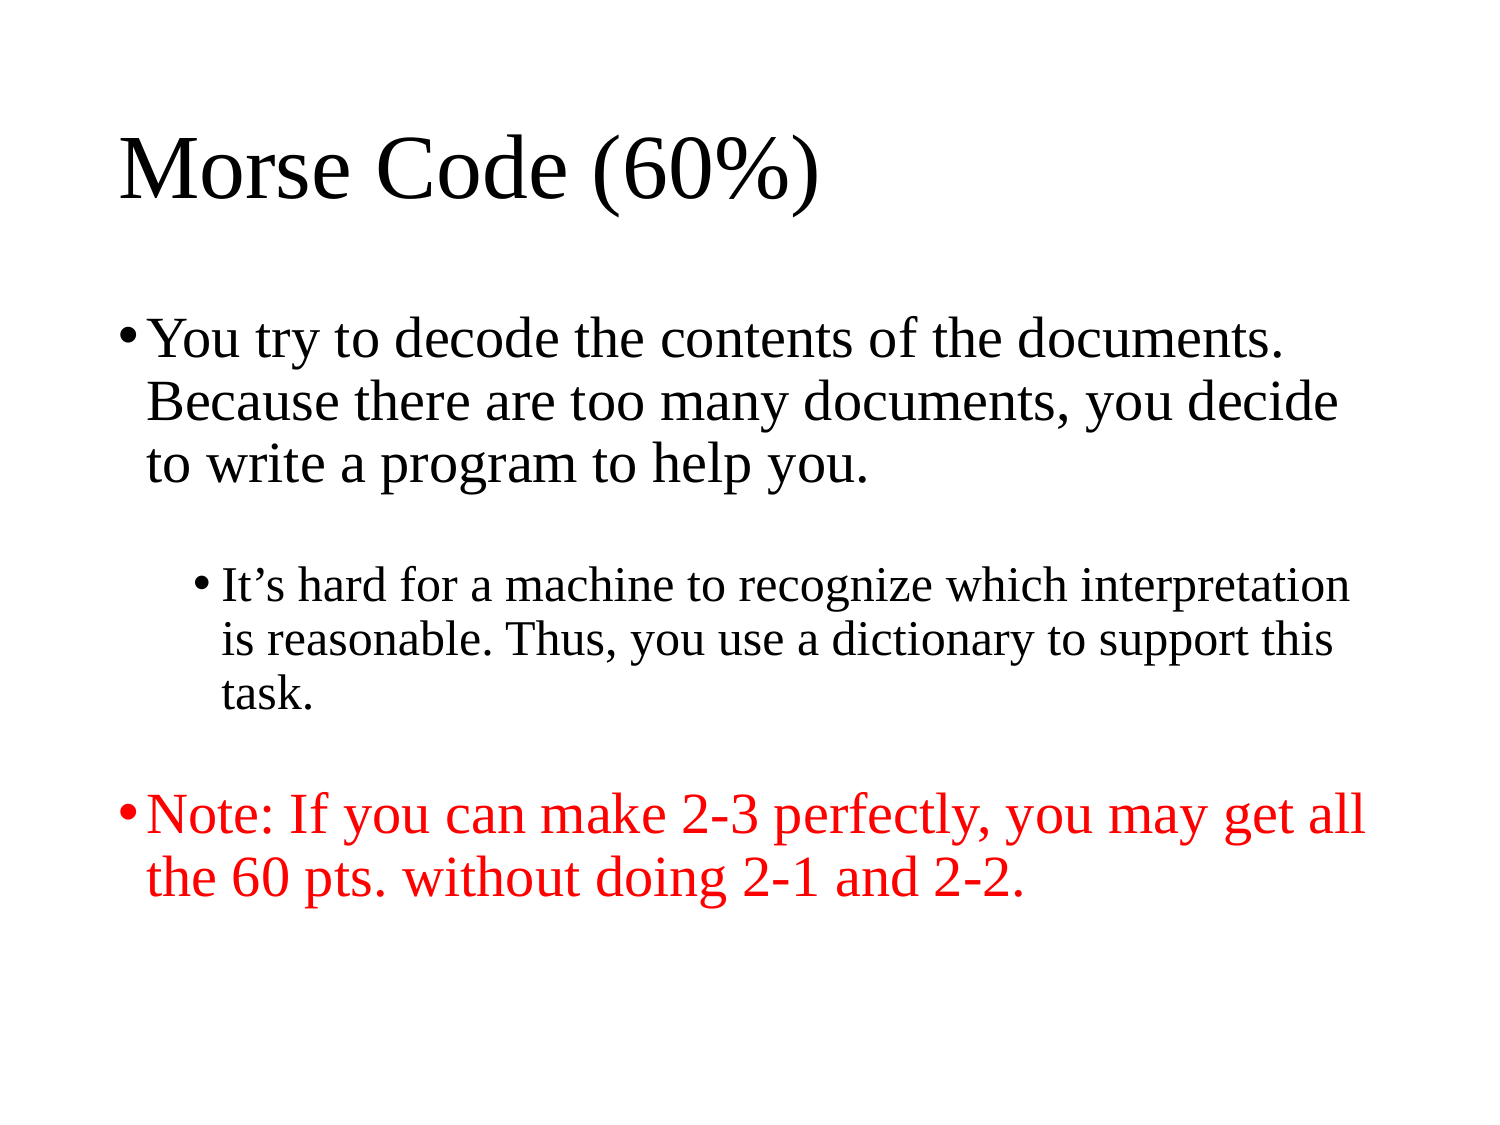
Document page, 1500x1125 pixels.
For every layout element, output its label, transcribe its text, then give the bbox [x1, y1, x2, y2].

list You try to decode the contents of the documents. Because there are too many documents, you decide to write a program to help you. It’s hard for a machine to recognize which interpretation is reasonable. Thus, you use a dictionary to support this task. Note: If you can make 2-3 perfectly, you may get all the 60 pts. without doing 2-1 and 2-2. [103, 299, 1397, 1014]
title Morse Code (60%) [103, 59, 1397, 278]
